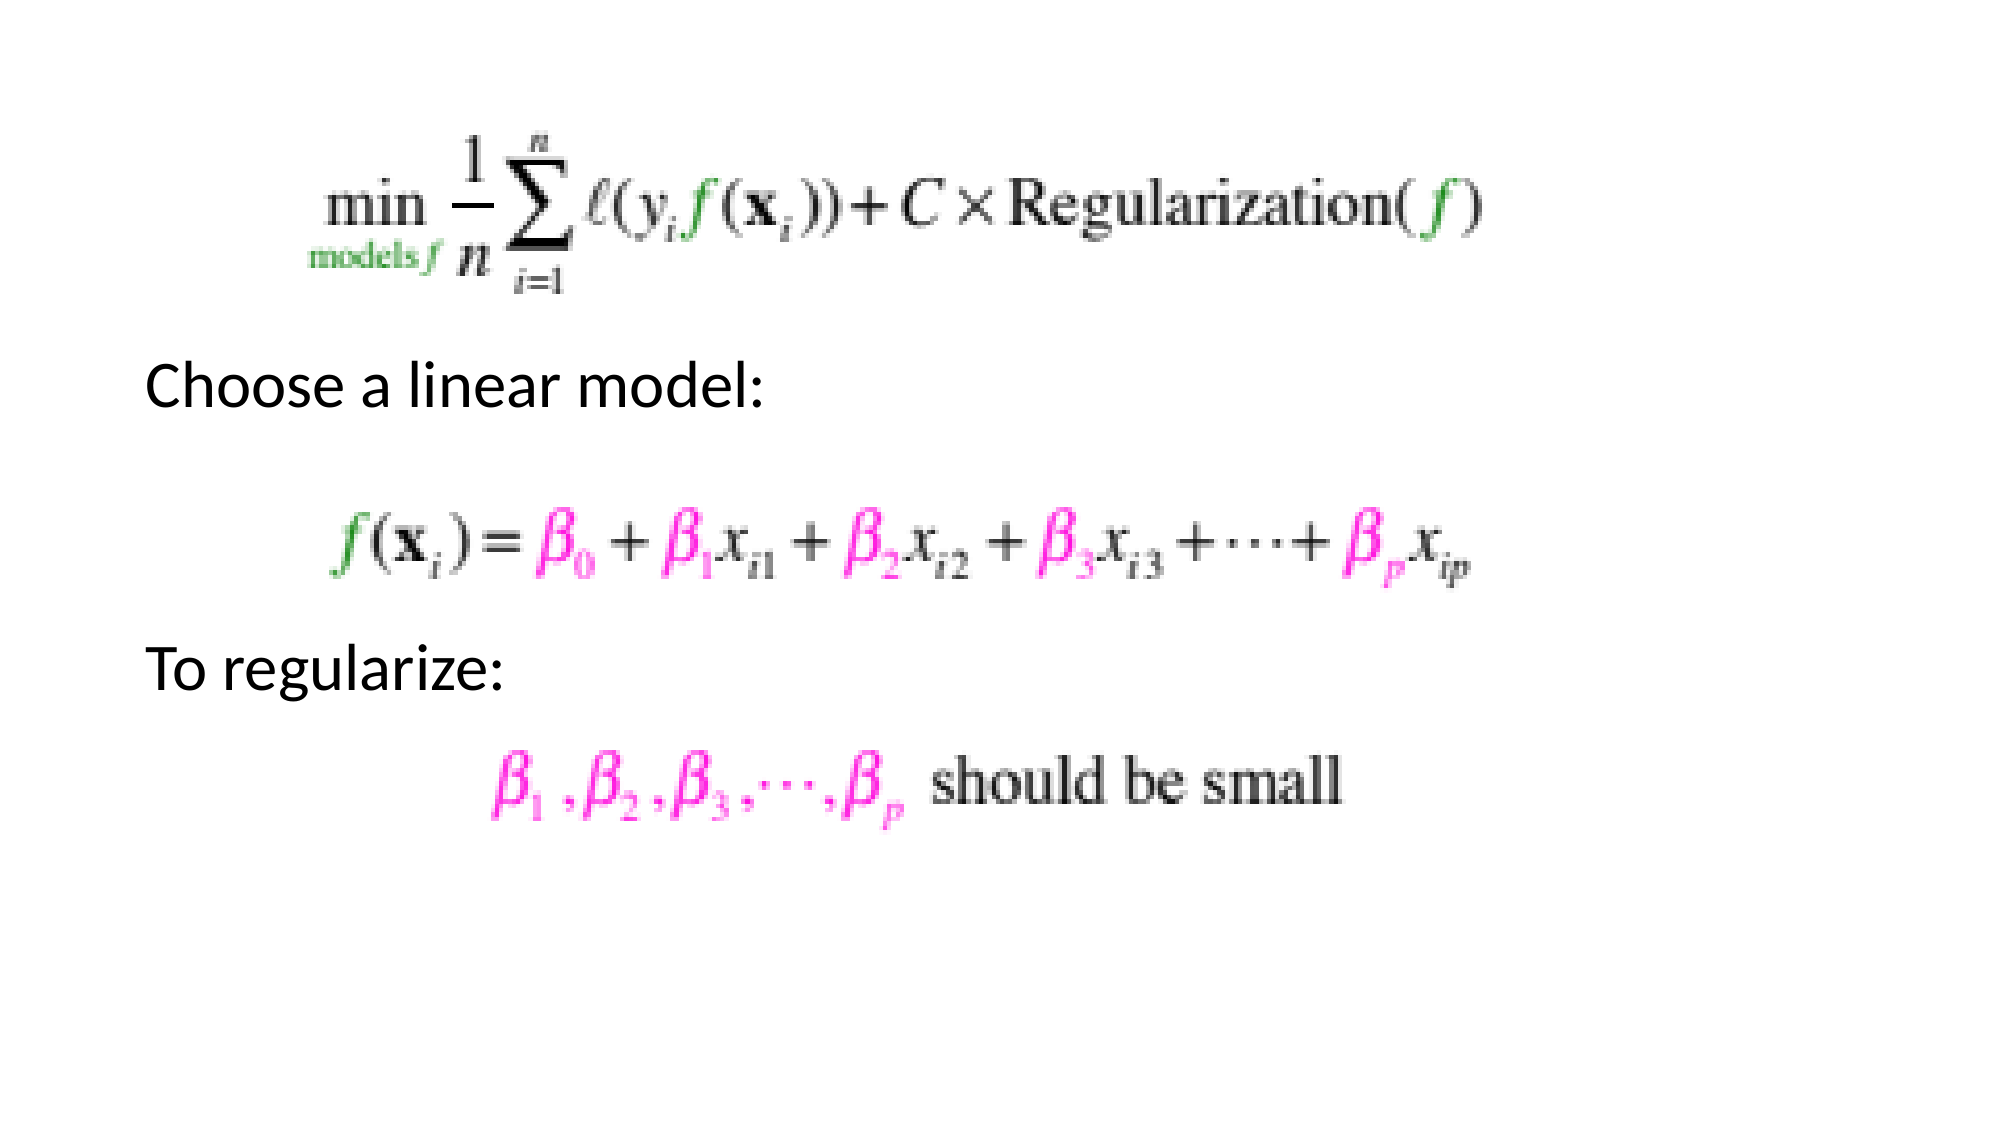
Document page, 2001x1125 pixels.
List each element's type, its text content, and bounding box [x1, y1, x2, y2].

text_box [321, 493, 1476, 594]
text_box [483, 724, 1347, 836]
text_box To regularize: [131, 616, 522, 712]
text_box Choose a linear model: [130, 333, 782, 428]
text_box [299, 105, 1488, 299]
